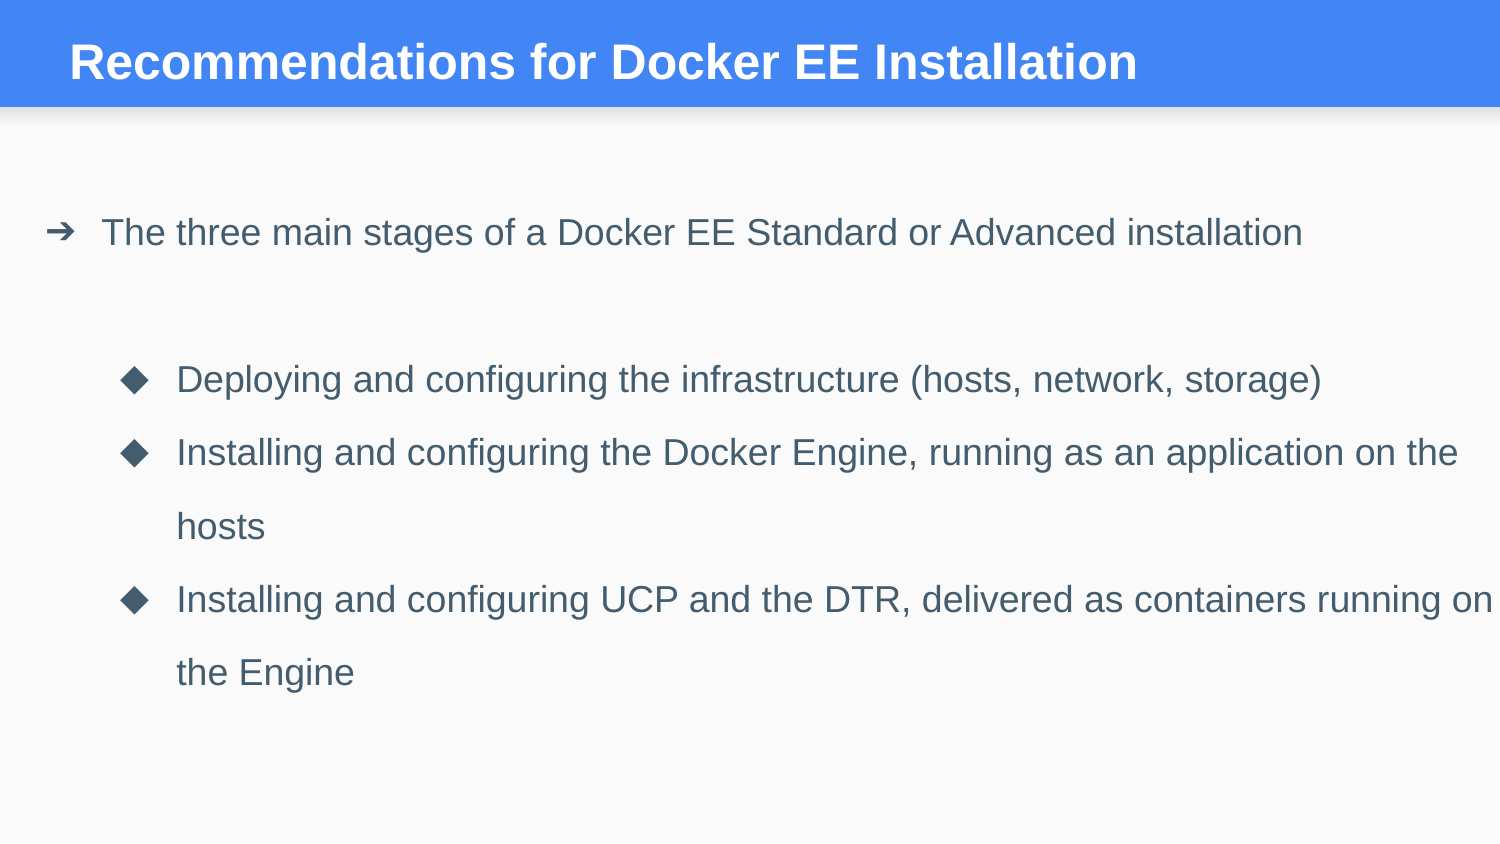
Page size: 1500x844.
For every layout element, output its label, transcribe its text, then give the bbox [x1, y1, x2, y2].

text_box The three main stages of a Docker EE Standard or Advanced installation Deploying and configuring the infrastructure (hosts, network, storage) Installing and configuring the Docker Engine, running as an application on the hosts Installing and configuring UCP and the DTR, delivered as containers running on the Engine [11, 113, 1500, 821]
title Recommendations for Docker EE Installation [0, 0, 1500, 99]
